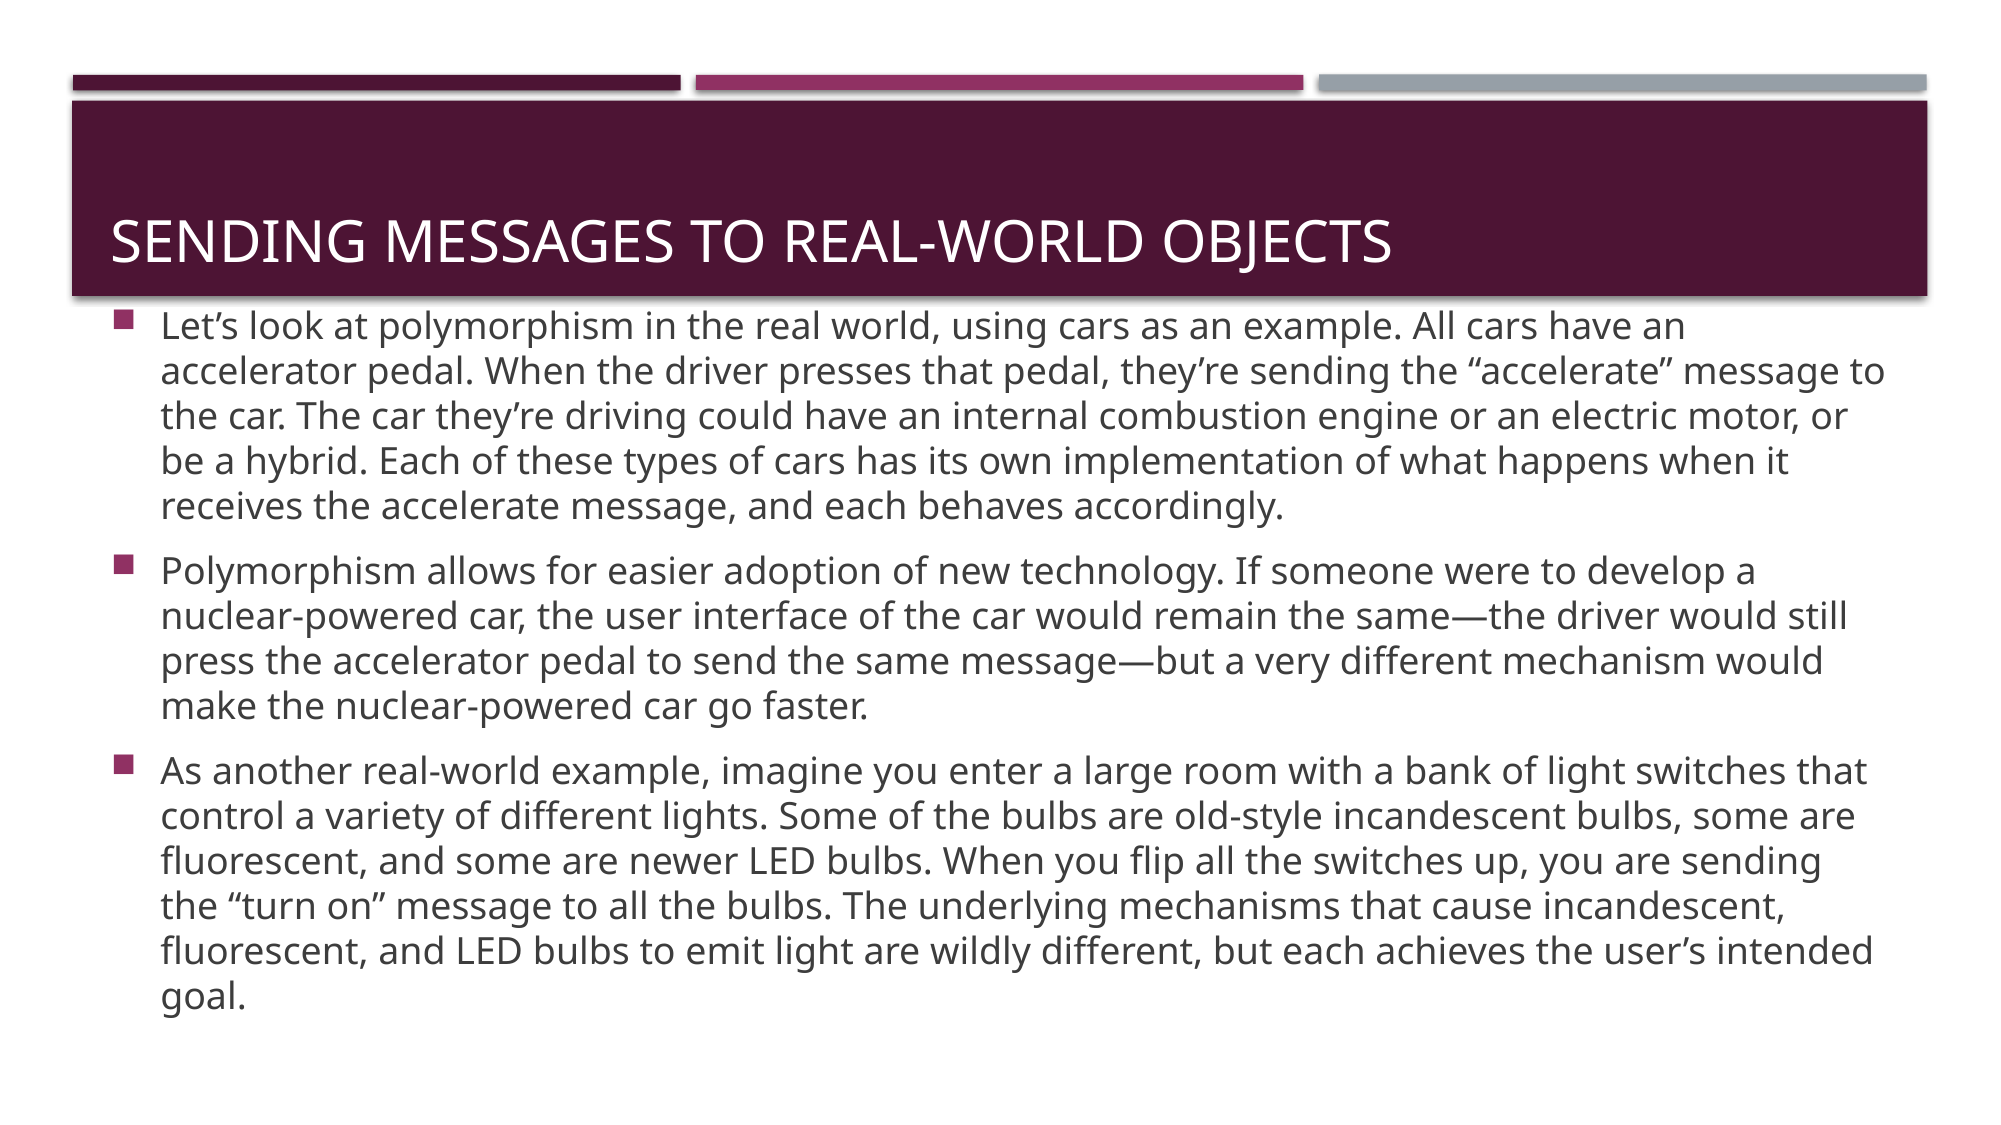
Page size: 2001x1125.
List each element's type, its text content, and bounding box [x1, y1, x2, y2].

list Let’s look at polymorphism in the real world, using cars as an example. All cars have an accelerator pedal. When the driver presses that pedal, they’re sending the “accelerate” message to the car. The car they’re driving could have an internal combustion engine or an electric motor, or be a hybrid. Each of these types of cars has its own implementation of what happens when it receives the accelerate message, and each behaves accordingly. Polymorphism allows for easier adoption of new technology. If someone were to develop a nuclear-powered car, the user interface of the car would remain the same—the driver would still press the accelerator pedal to send the same message—but a very different mechanism would make the nuclear-powered car go faster. As another real-world example, imagine you enter a large room with a bank of light switches that control a variety of different lights. Some of the bulbs are old-style incandescent bulbs, some are fluorescent, and some are newer LED bulbs. When you flip all the switches up, you are sending the “turn on” message to all the bulbs. The underlying mechanisms that cause incandescent, fluorescent, and LED bulbs to emit light are wildly different, but each achieves the user’s intended goal. [95, 357, 1905, 962]
title Sending Messages to Real-World Objects [95, 115, 1905, 282]
